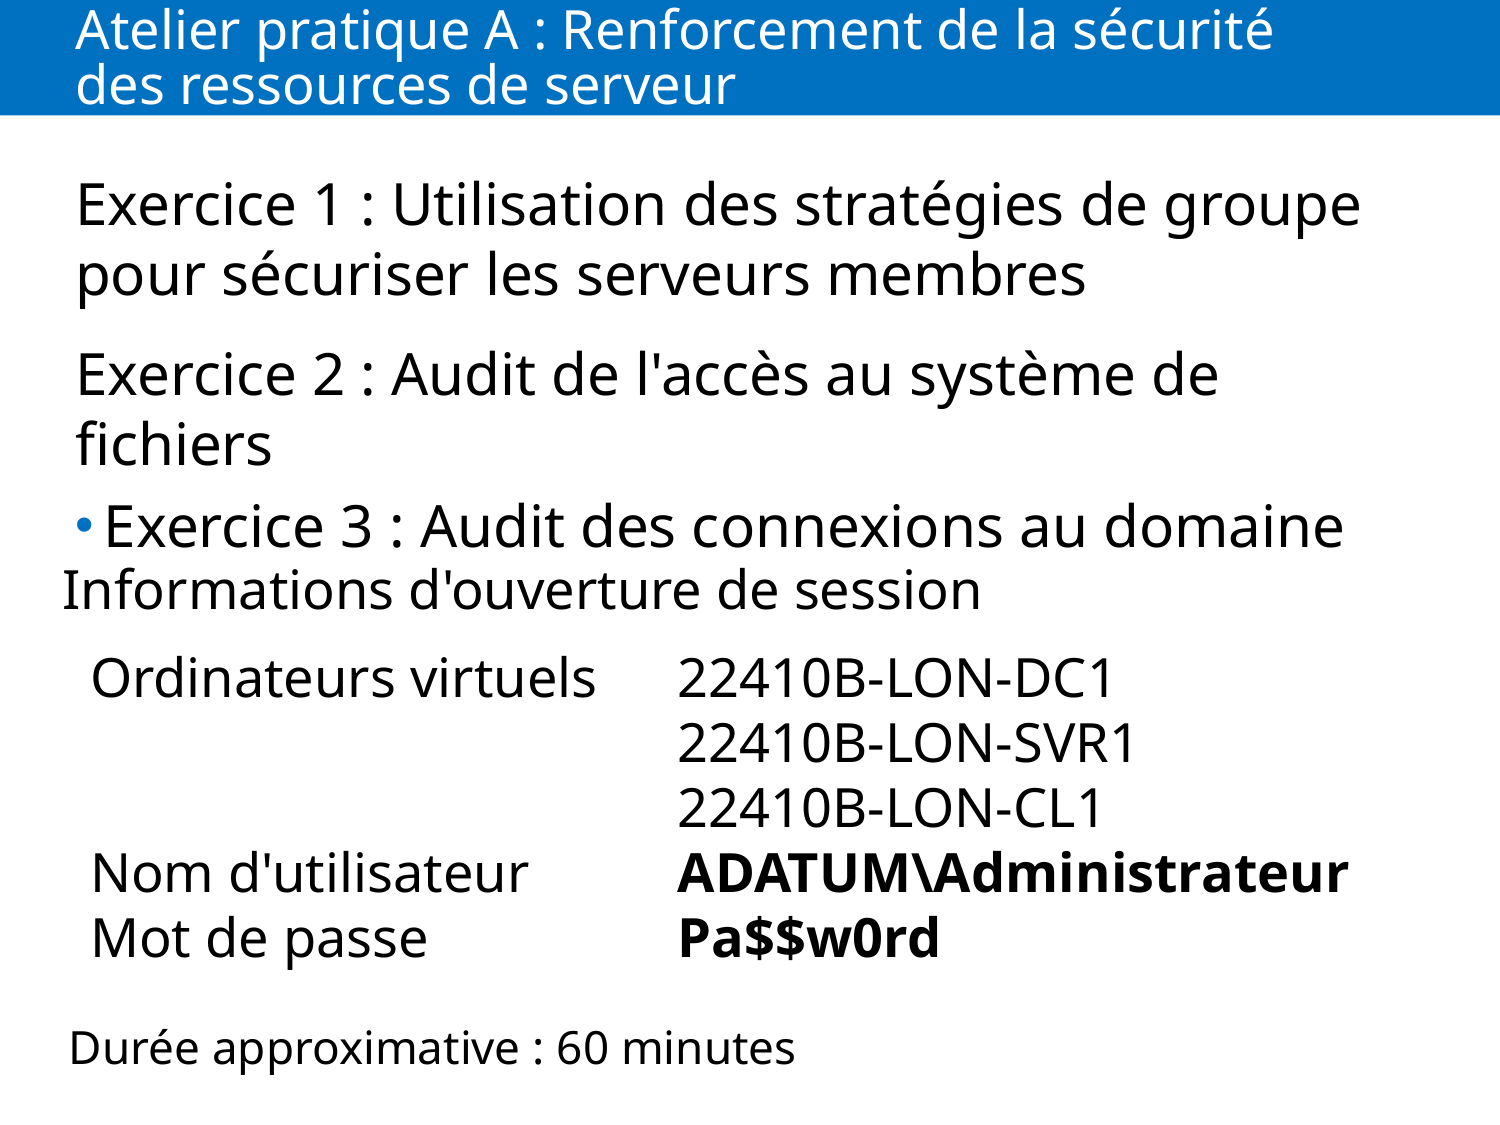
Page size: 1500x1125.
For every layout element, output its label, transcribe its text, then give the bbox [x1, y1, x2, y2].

text_box Informations d'ouverture de session [47, 548, 999, 628]
text_box Durée approximative : 60 minutes [54, 1011, 812, 1081]
title Atelier pratique A : Renforcement de la sécurité des ressources de serveur [75, 0, 1351, 122]
list Exercice 1 : Utilisation des stratégies de groupe pour sécuriser les serveurs membres Exercice 2 : Audit de l'accès au système de fichiers Exercice 3 : Audit des connexions au domaine [74, 167, 1408, 1013]
text_box Ordinateurs virtuels 22410B-LON-DC1 22410B-LON-SVR1 22410B-LON-CL1 Nom d'utilisateur ADATUM\Administrateur Mot de passe Pa$$w0rd [75, 635, 1388, 976]
